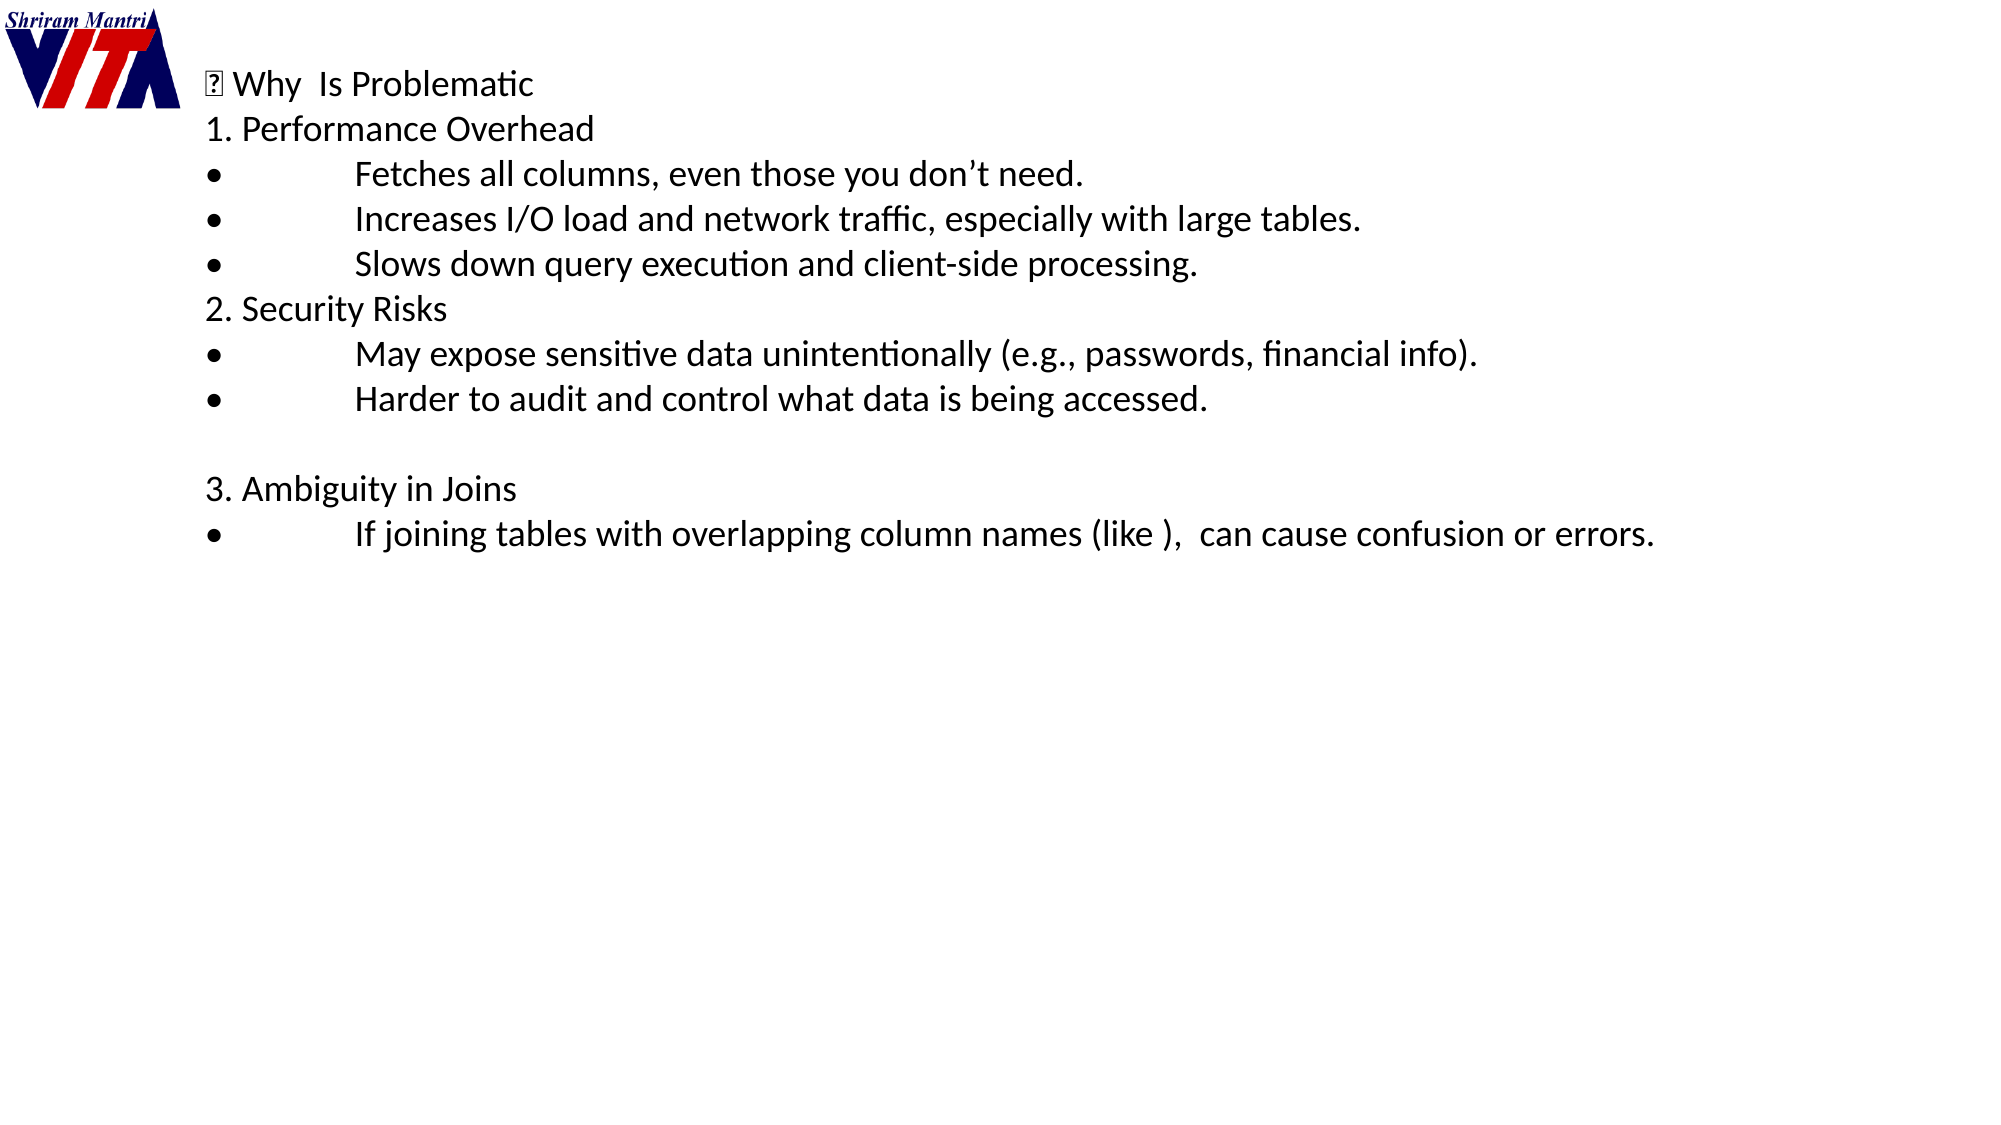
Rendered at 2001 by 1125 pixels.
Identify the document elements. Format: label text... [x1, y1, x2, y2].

picture [0, 0, 198, 129]
text_box 🚫 Why Is Problematic 1. Performance Overhead • Fetches all columns, even those you don’t need. • Increases I/O load and network traffic, especially with large tables. • Slows down query execution and client-side processing. 2. Security Risks • May expose sensitive data unintentionally (e.g., passwords, financial info). • Harder to audit and control what data is being accessed. 3. Ambiguity in Joins • If joining tables with overlapping column names (like ), can cause confusion or errors. [190, 51, 1985, 562]
